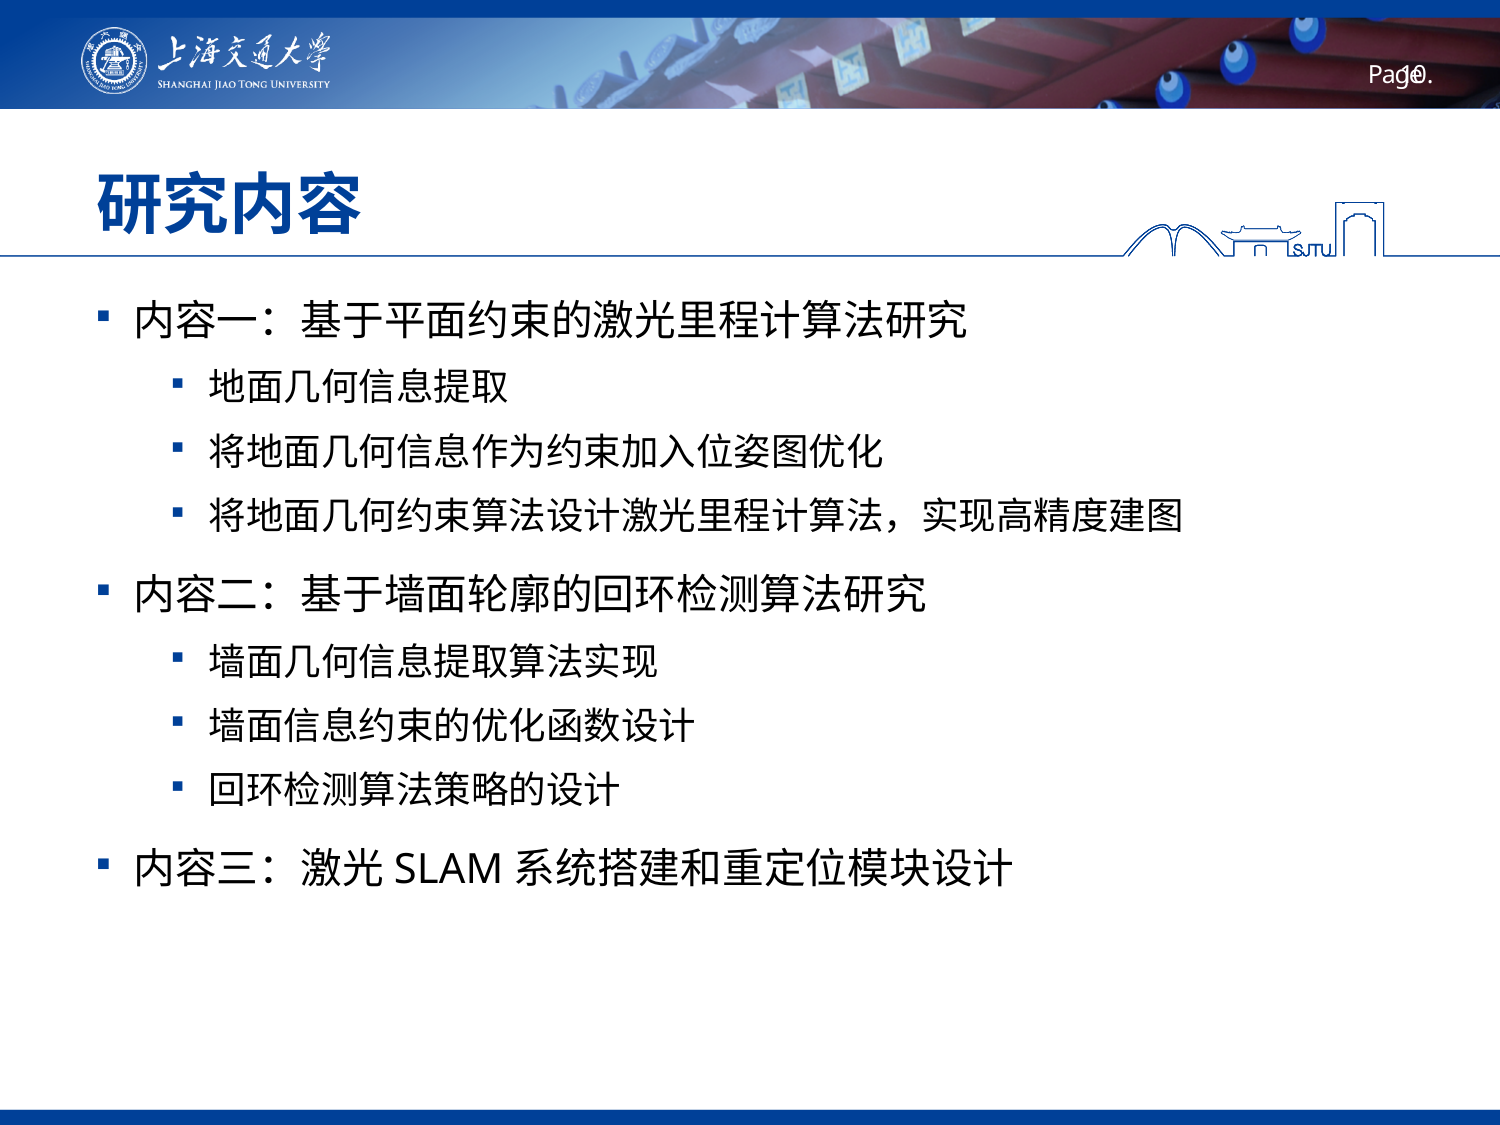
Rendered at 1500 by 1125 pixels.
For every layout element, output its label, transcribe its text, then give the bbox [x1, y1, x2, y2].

picture [0, 18, 1500, 109]
title 研究内容 [81, 159, 1455, 254]
list 内容一：基于平面约束的激光里程计算法研究 地面几何信息提取 将地面几何信息作为约束加入位姿图优化 将地面几何约束算法设计激光里程计算法，实现高精度建图 内容二：基于墙面轮廓的回环检测算法研究 墙面几何信息提取算法实现 墙面信息约束的优化函数设计 回环检测算法策略的设计 内容三：激光SLAM系统搭建和重定位模块设计 [81, 276, 1455, 1084]
